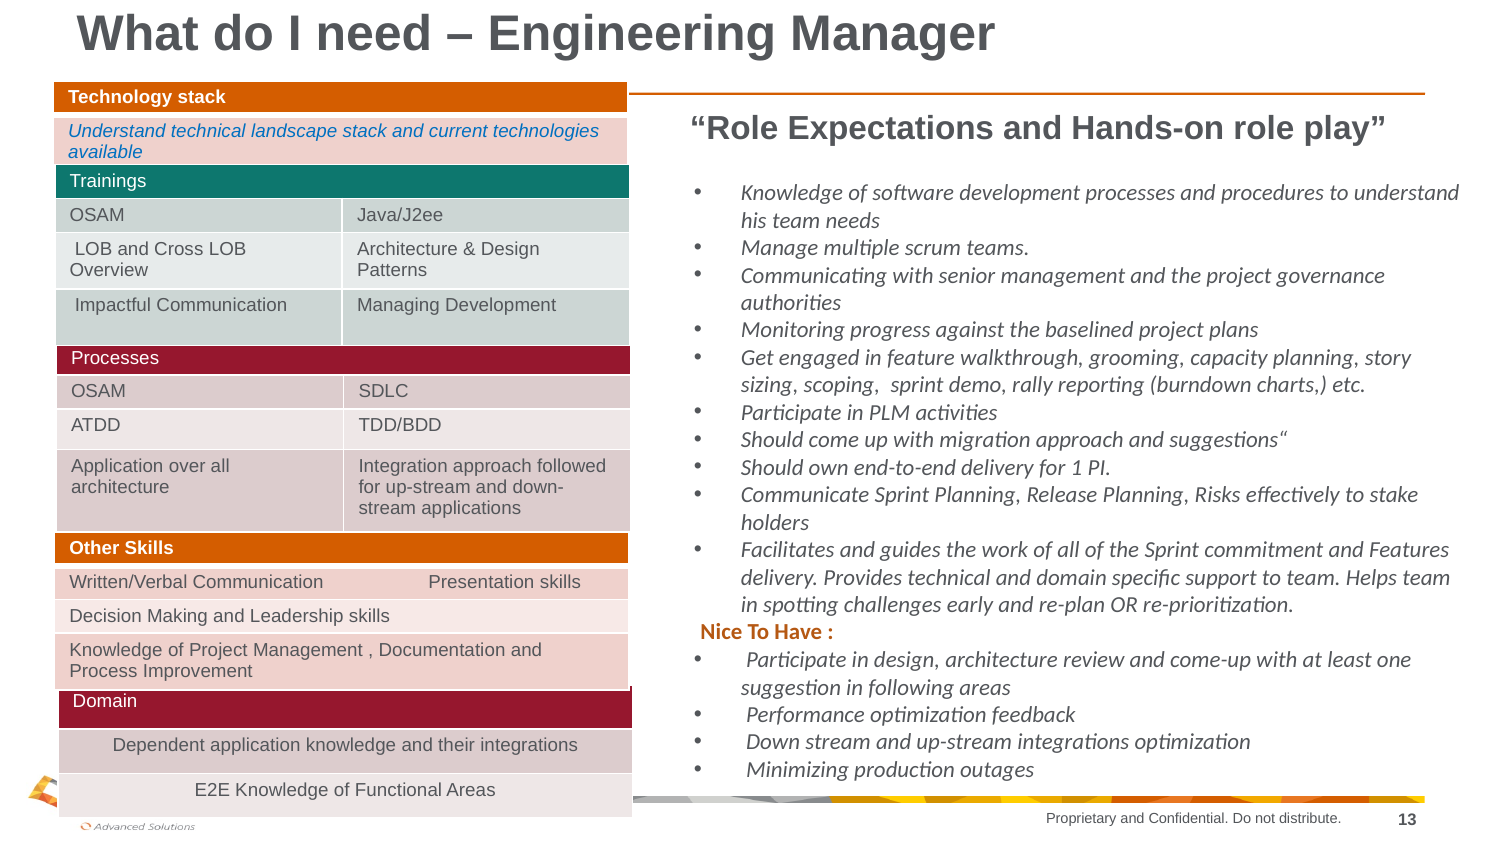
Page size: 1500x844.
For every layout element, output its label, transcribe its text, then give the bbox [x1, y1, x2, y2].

table_header Domain [59, 686, 632, 728]
picture [26, 774, 209, 831]
table_cell Decision Making and Leadership skills [55, 600, 628, 632]
table_cell Knowledge of Project Management , Documentation and Process Improvement [55, 634, 628, 689]
table_cell Application over all architecture [57, 450, 343, 531]
table_cell Written/Verbal Communication Presentation skills [55, 569, 628, 599]
table_cell Managing Development [343, 290, 629, 345]
table_cell Impactful Communication [56, 290, 341, 345]
picture [633, 796, 693, 803]
table_cell SDLC [344, 376, 630, 408]
table_cell TDD/BDD [344, 410, 630, 449]
table_cell Understand technical landscape stack and current technologies available [54, 118, 627, 164]
table_cell LOB and Cross LOB Overview [56, 233, 341, 288]
table_cell Integration approach followed for up-stream and down-stream applications [344, 450, 630, 531]
title What do I need – Engineering Manager [76, 0, 1427, 62]
table_header Trainings [56, 165, 629, 198]
table_cell Java/J2ee [343, 199, 629, 232]
table_header Technology stack [54, 82, 627, 112]
table_cell ATDD [57, 410, 343, 449]
table_header Other Skills [55, 533, 628, 563]
table_cell OSAM [57, 376, 343, 408]
table_cell OSAM [56, 199, 341, 232]
text_box “Role Expectations and Hands-on role play” [675, 98, 1450, 154]
table_cell E2E Knowledge of Functional Areas [59, 774, 632, 817]
text_box Knowledge of software development processes and procedures to understand his team needs Manage multiple scrum teams. Communicating with senior management and the project governance authorities Monitoring progress against the baselined project plans Get engaged in feature walkthrough, grooming, capacity planning, story sizing, scoping, sprint demo, rally reporting (burndown charts,) etc. Participate in PLM activities Should come up with migration approach and suggestions“ Should own end-to-end delivery for 1 PI. Communicate Sprint Planning, Release Planning, Risks effectively to stake holders Facilitates and guides the work of all of the Sprint commitment and Features delivery. Provides technical and domain specific support to team. Helps team in spotting challenges early and re-plan OR re-prioritization. Nice To Have : Participate in design, architecture review and come-up with at least one suggestion in following areas Performance optimization feedback Down stream and up-stream integrations optimization Minimizing production outages [693, 177, 1467, 844]
table_cell Architecture & Design Patterns [343, 233, 629, 288]
table_header Processes [57, 346, 630, 374]
table_cell Dependent application knowledge and their integrations [59, 730, 632, 773]
